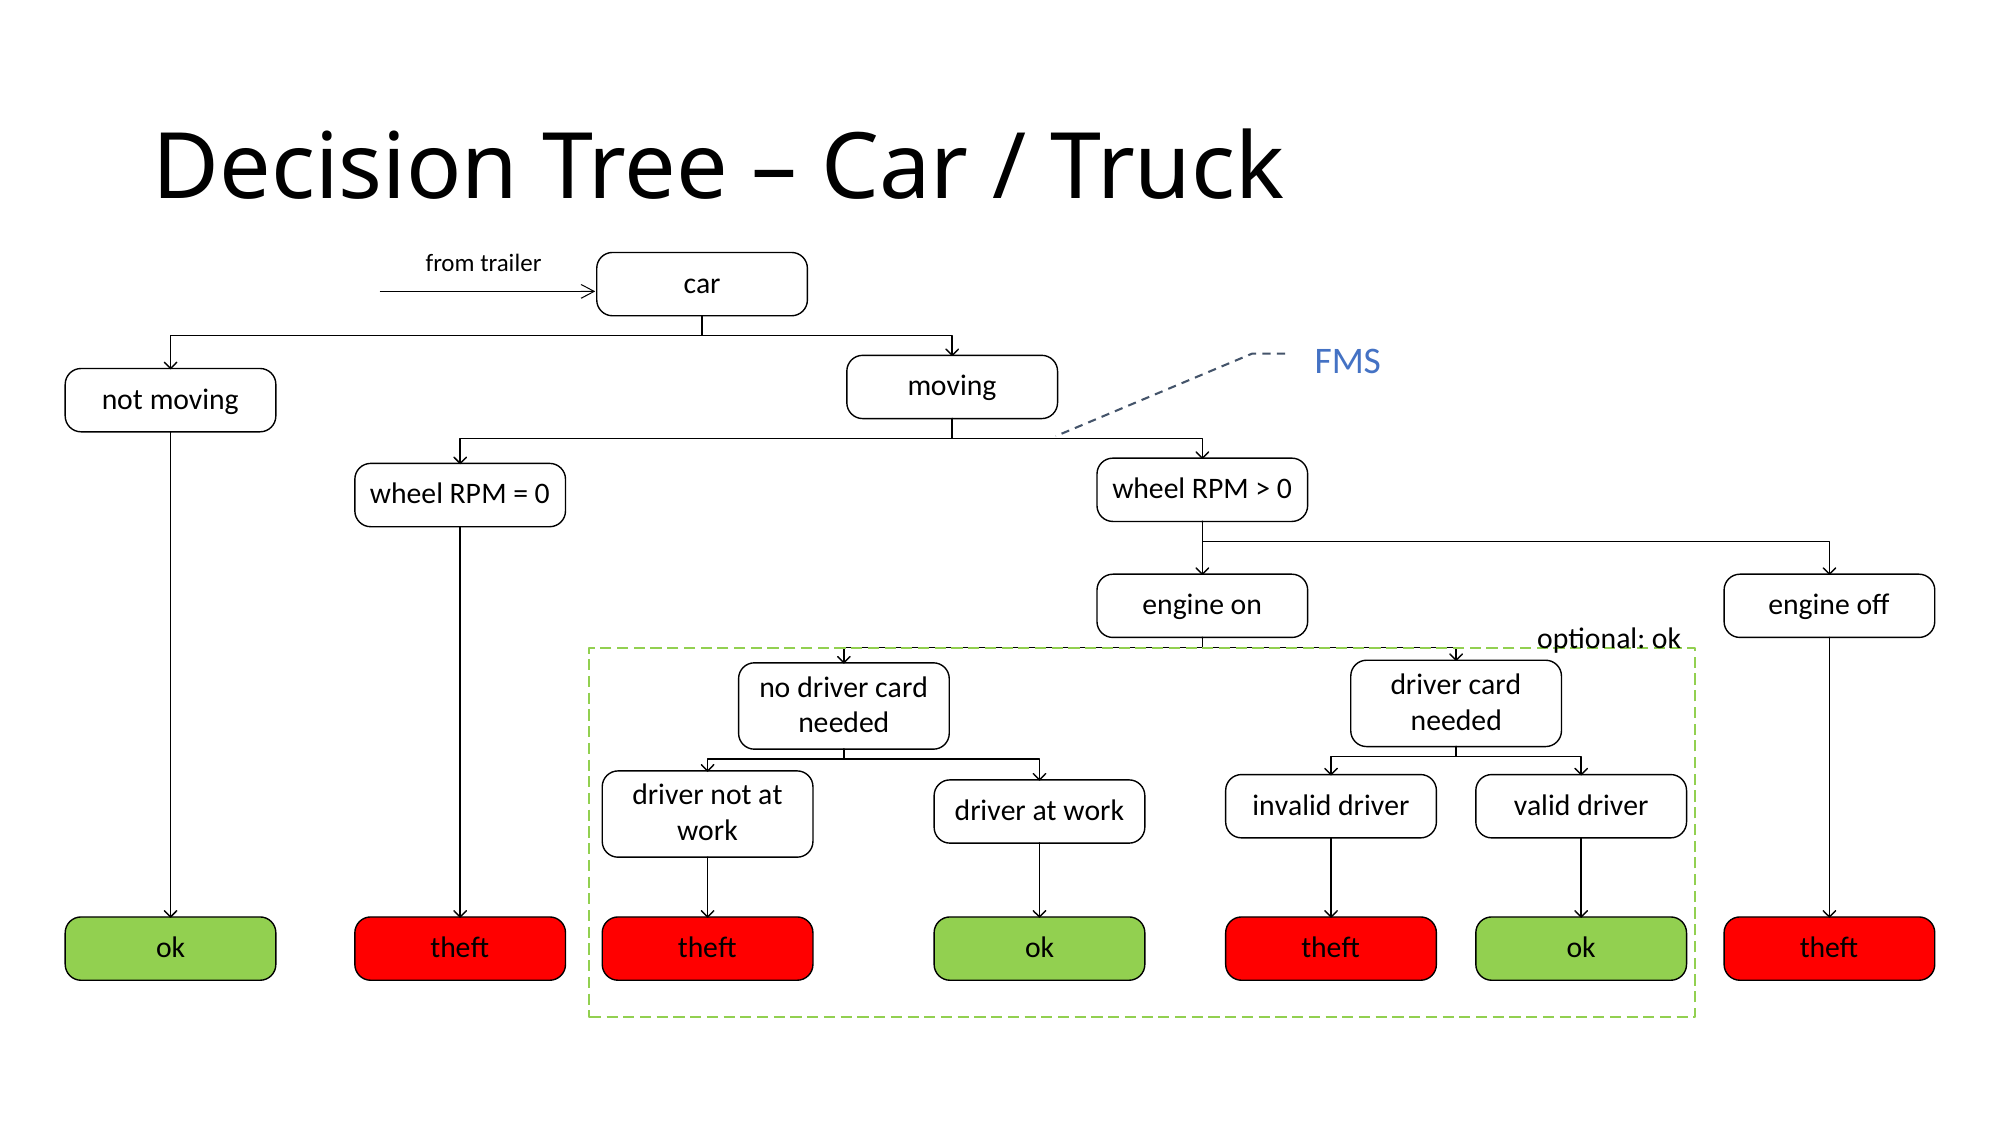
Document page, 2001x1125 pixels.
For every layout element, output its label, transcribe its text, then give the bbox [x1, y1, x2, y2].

title Decision Tree – Car / Truck [137, 59, 1863, 249]
picture [62, 249, 1938, 1020]
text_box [379, 238, 597, 292]
